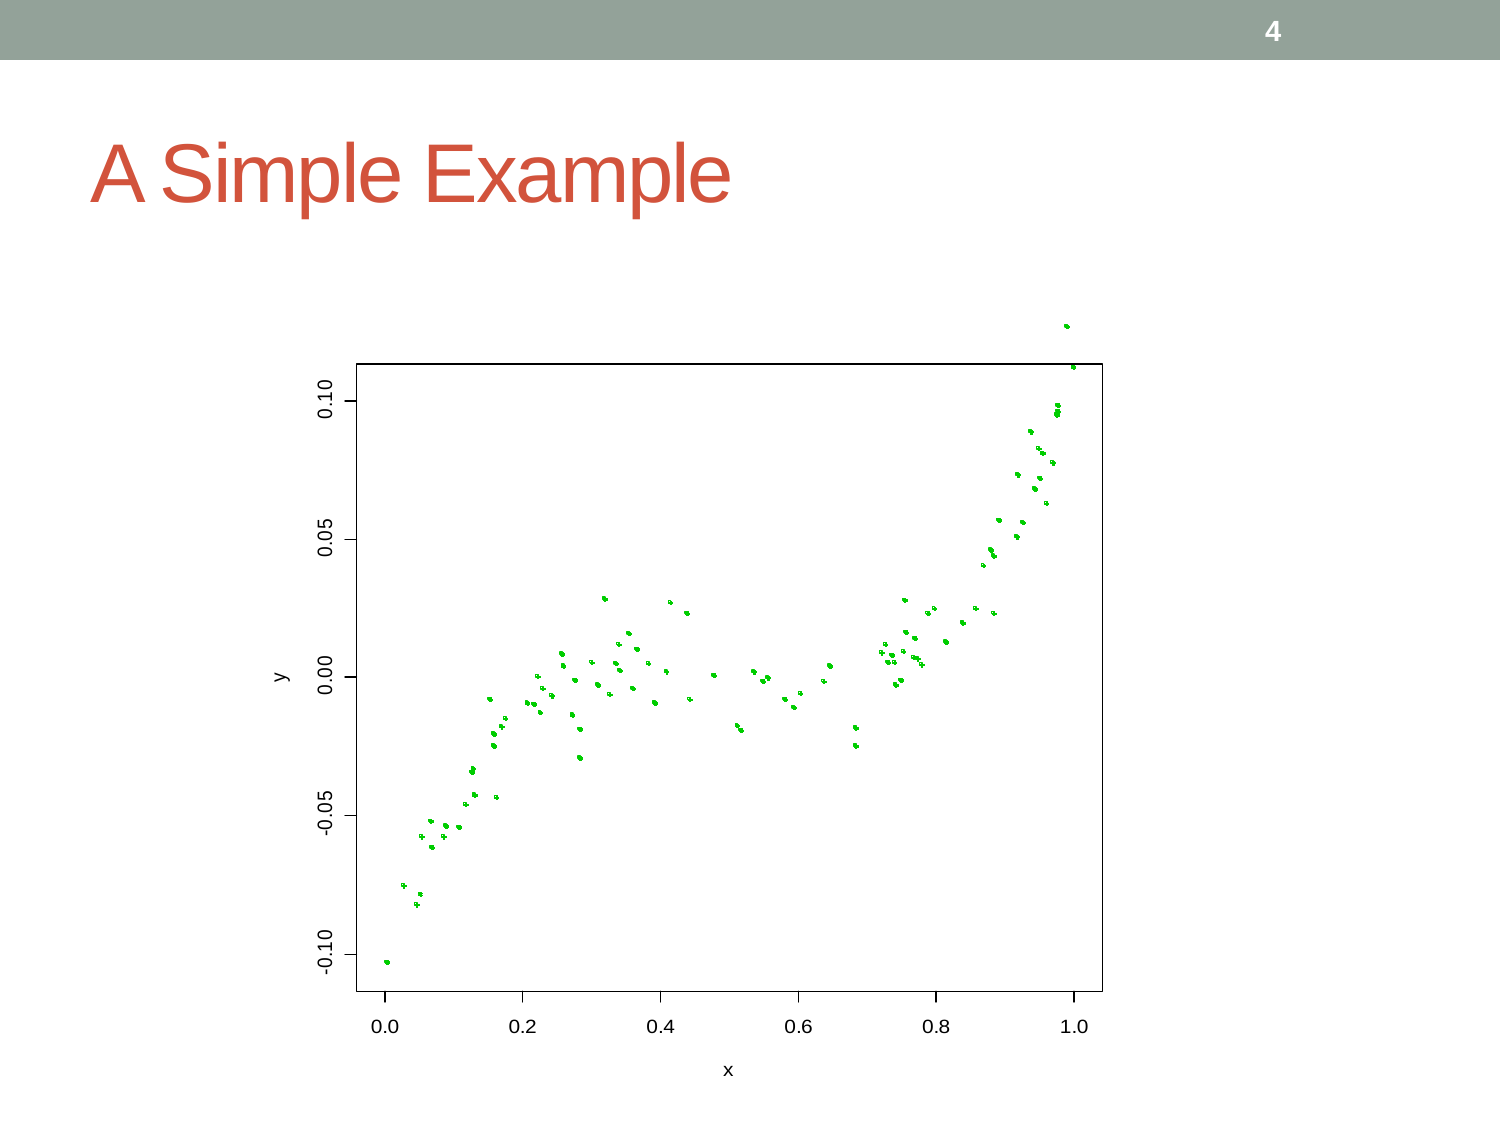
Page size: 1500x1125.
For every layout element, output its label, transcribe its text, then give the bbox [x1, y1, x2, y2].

slide_number 4 [1250, 3, 1425, 57]
picture [262, 276, 1151, 1101]
title A Simple Example [75, 87, 1425, 250]
